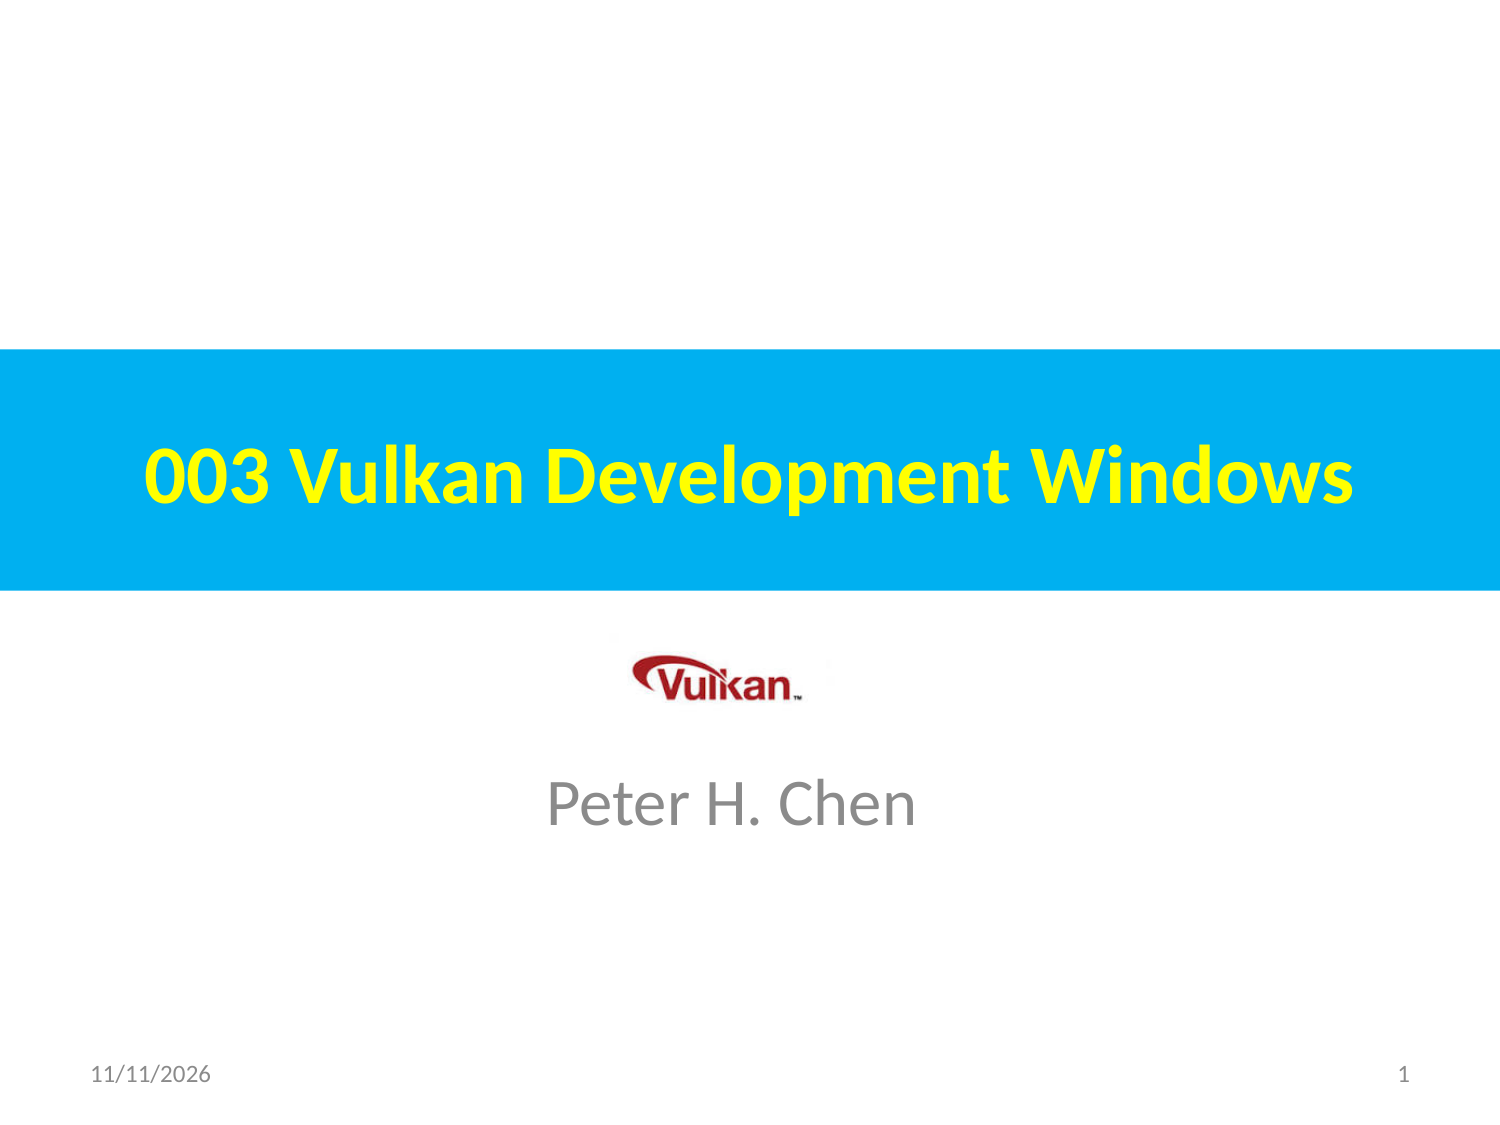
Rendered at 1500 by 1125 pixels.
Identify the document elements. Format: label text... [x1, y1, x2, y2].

slide_number 1 [1074, 1042, 1425, 1103]
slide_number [75, 1042, 425, 1103]
picture [584, 607, 850, 749]
subtitle Peter H. Chen [206, 751, 1257, 866]
title 003 Vulkan Development Windows [0, 349, 1500, 591]
